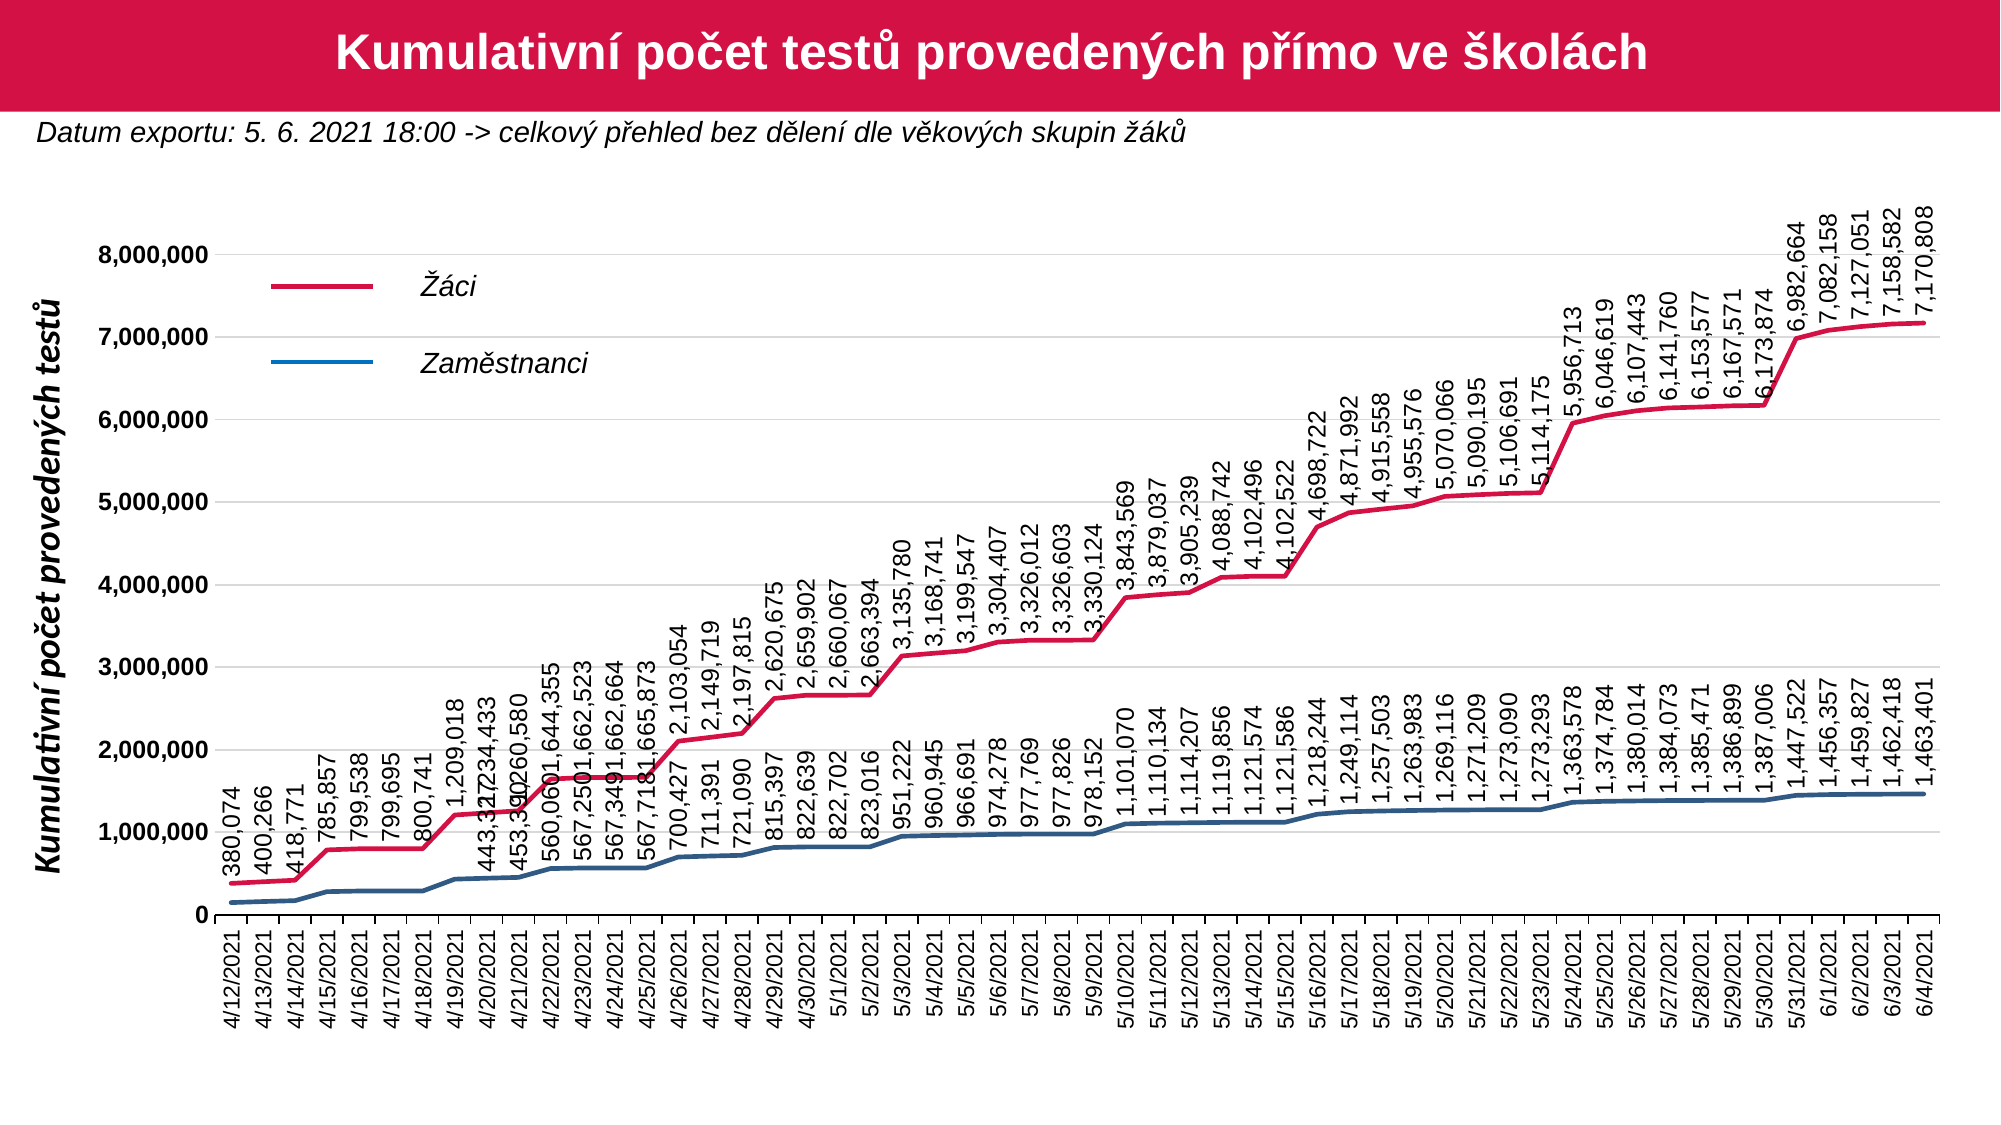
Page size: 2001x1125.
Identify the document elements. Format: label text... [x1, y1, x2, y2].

text_box Kumulativní počet provedených testů [14, 210, 75, 963]
title Kumulativní počet testů provedených přímo ve školách [27, 6, 1972, 101]
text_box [271, 259, 609, 388]
chart [91, 180, 1972, 1071]
text_box Datum exportu: 5. 6. 2021 18:00 -> celkový přehled bez dělení dle věkových skupin žáků [21, 106, 1204, 157]
